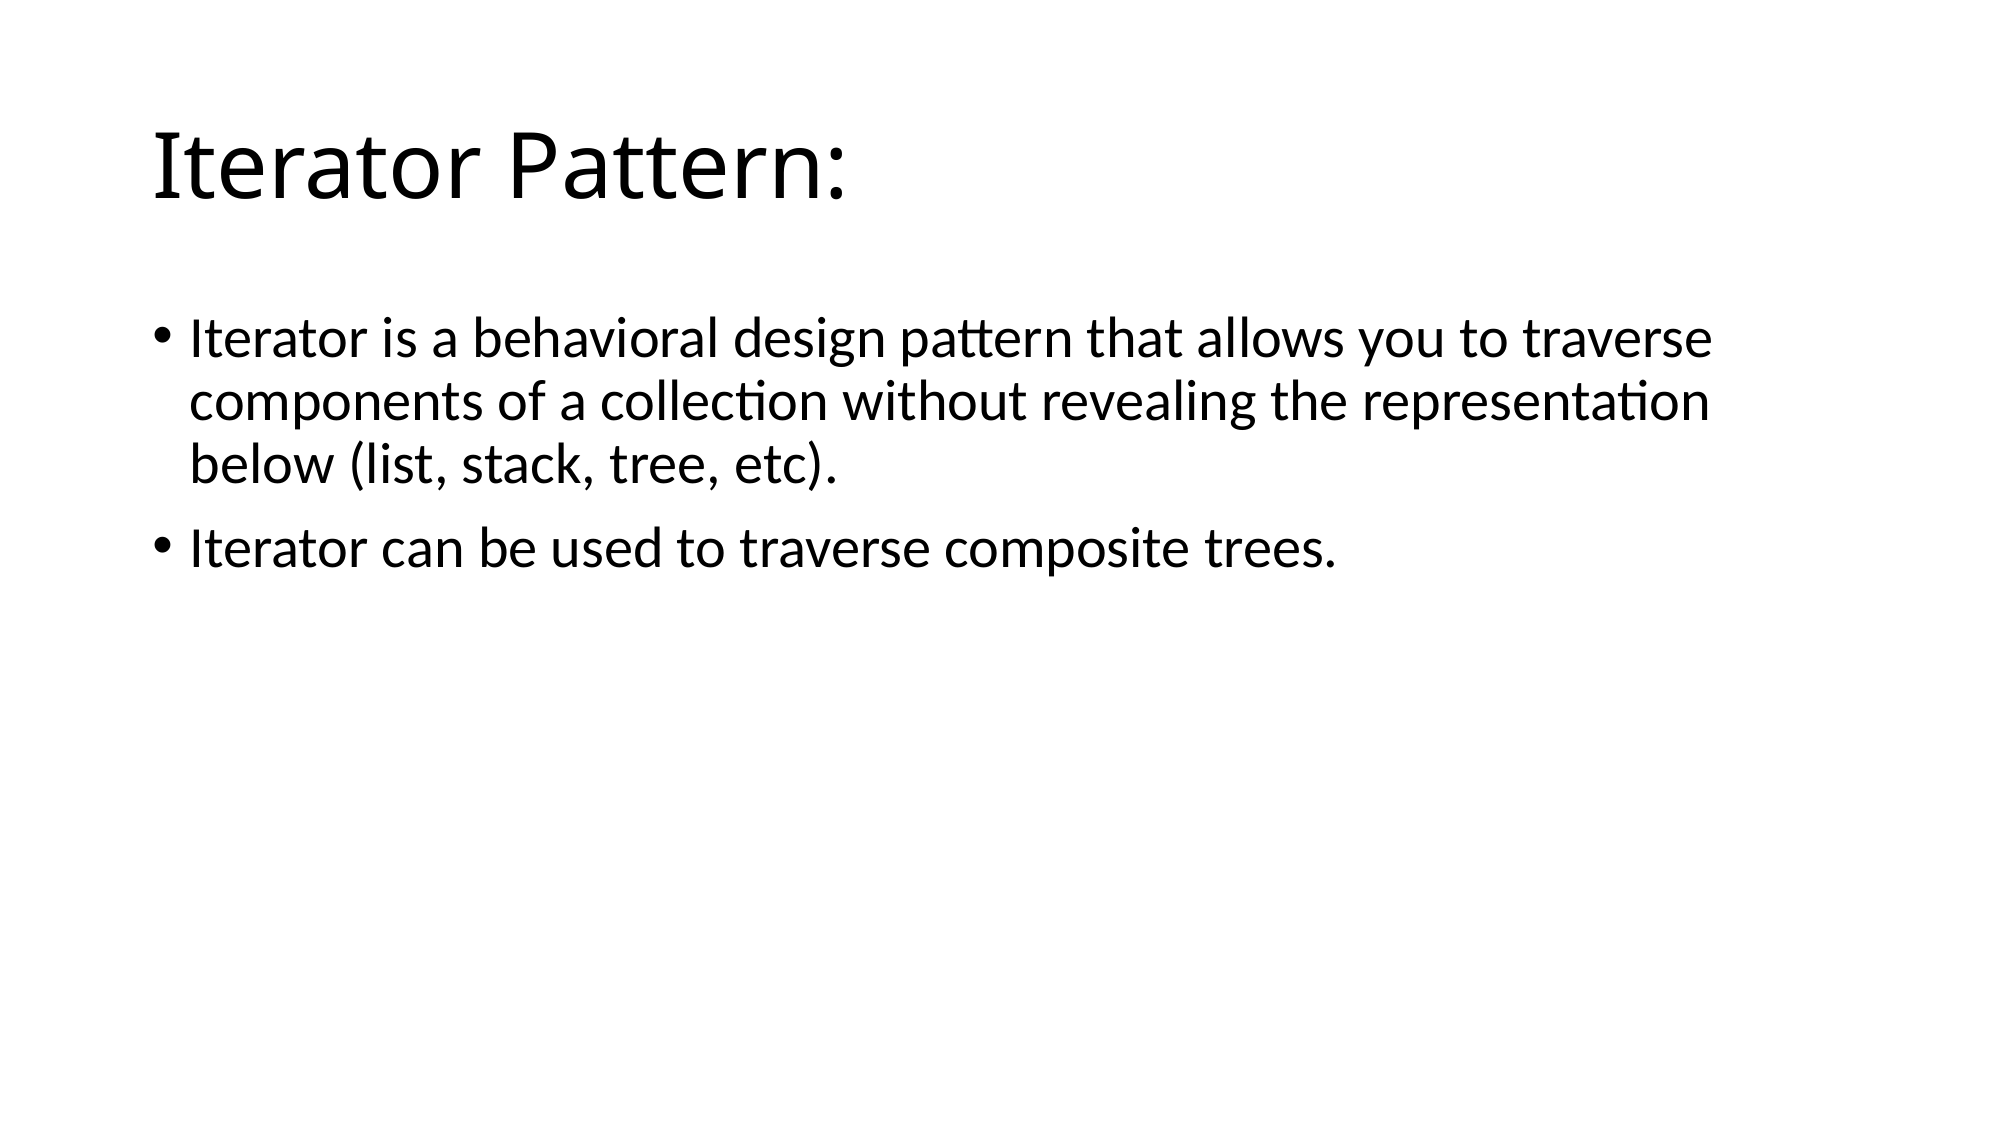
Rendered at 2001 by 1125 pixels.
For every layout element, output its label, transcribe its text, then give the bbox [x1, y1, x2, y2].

list Iterator is a behavioral design pattern that allows you to traverse components of a collection without revealing the representation below (list, stack, tree, etc). Iterator can be used to traverse composite trees. [137, 299, 1863, 1014]
title Iterator Pattern: [137, 59, 1863, 278]
